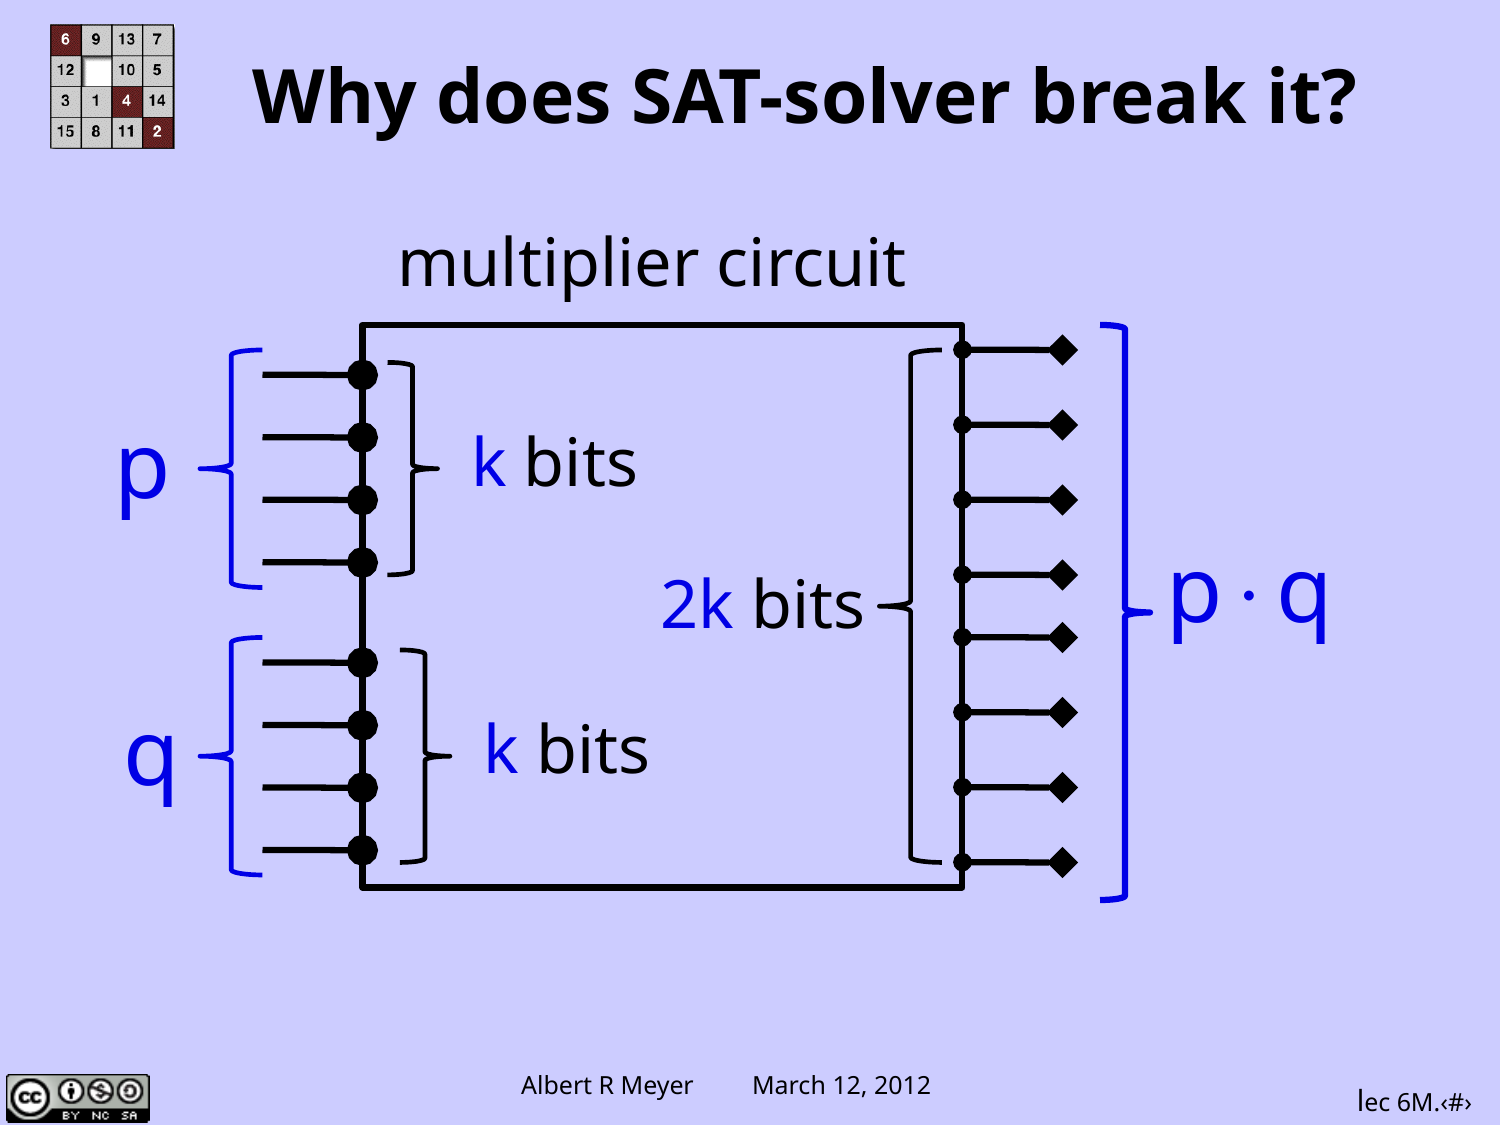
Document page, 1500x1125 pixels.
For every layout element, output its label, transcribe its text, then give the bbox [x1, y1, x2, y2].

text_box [637, 349, 943, 863]
text_box multiplier circuit [382, 212, 923, 308]
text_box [1099, 324, 1326, 901]
title Why does SAT-solver break it? [237, 0, 1476, 188]
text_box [102, 349, 263, 588]
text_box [387, 362, 632, 576]
picture [50, 24, 175, 149]
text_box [399, 649, 632, 863]
text_box [362, 324, 963, 888]
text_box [112, 637, 263, 876]
picture [6, 1074, 150, 1123]
slide_number lec 6M.‹#› [1274, 1074, 1488, 1125]
